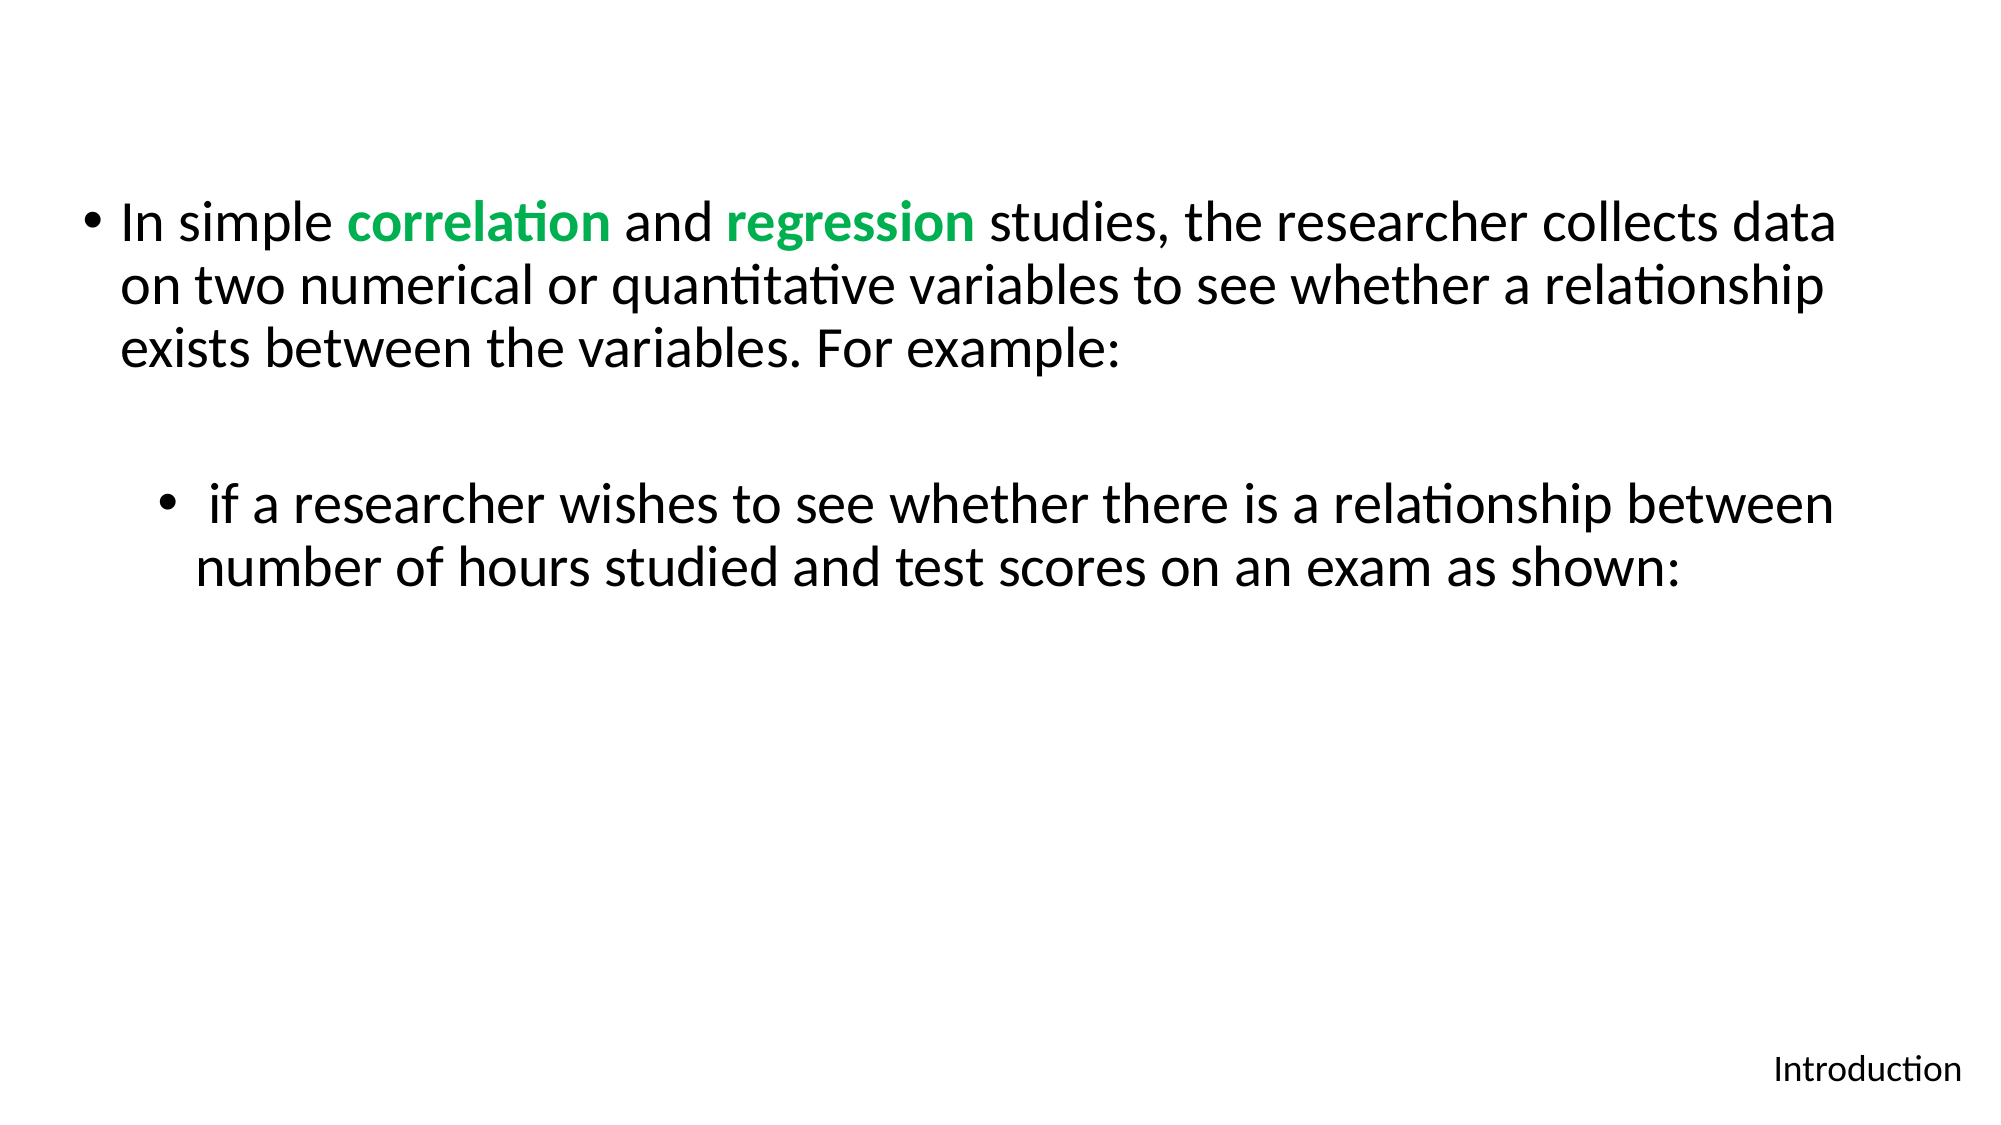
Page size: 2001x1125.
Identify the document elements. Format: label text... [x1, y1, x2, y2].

text_box Introduction [1758, 1036, 1978, 1097]
list In simple correlation and regression studies, the researcher collects data on two numerical or quantitative variables to see whether a relationship exists between the variables. For example: if a researcher wishes to see whether there is a relationship between number of hours studied and test scores on an exam as shown: [67, 92, 1925, 1067]
